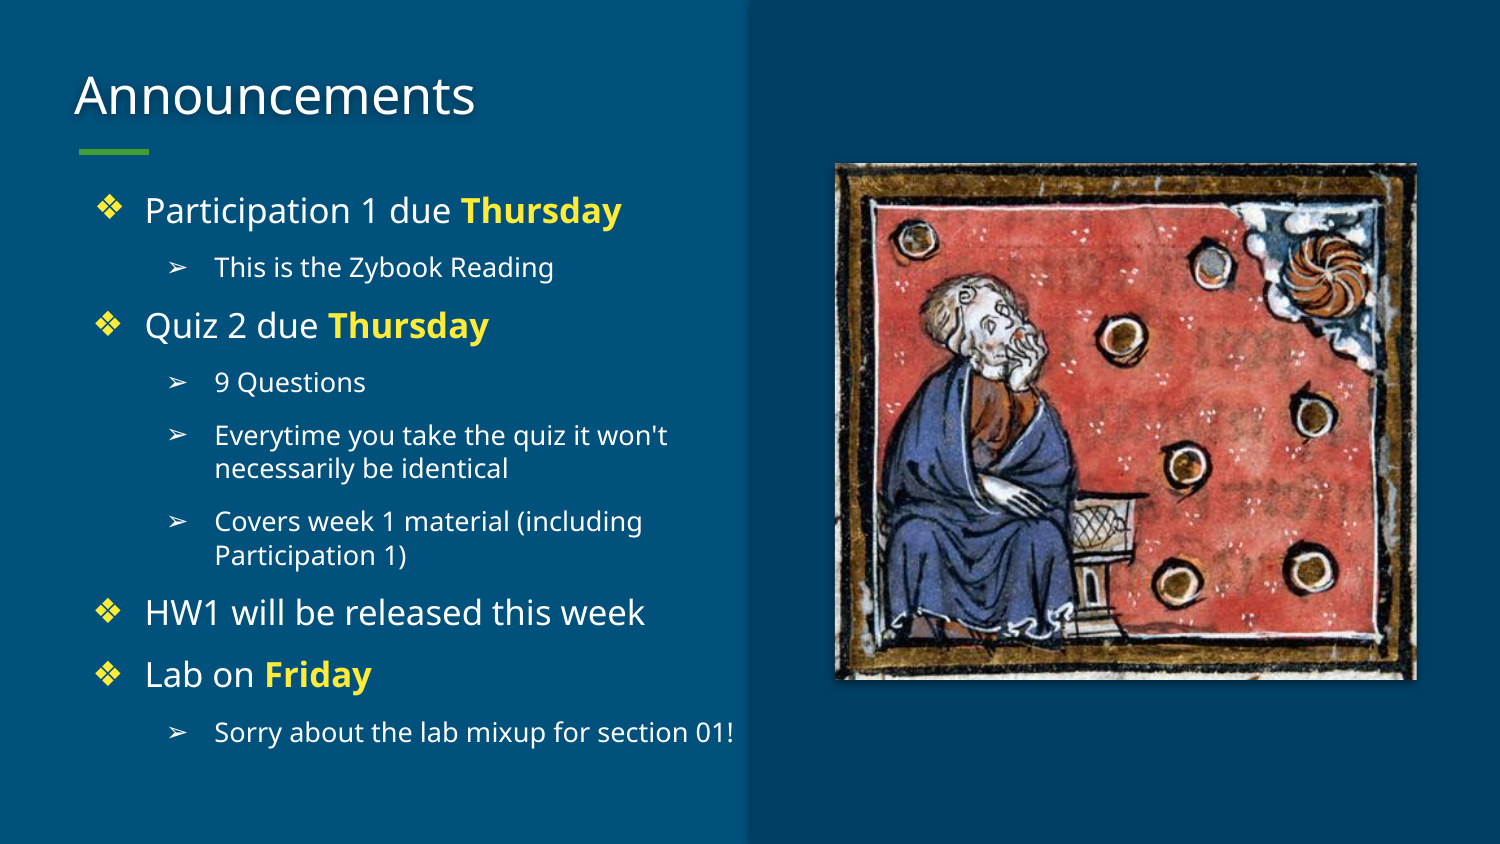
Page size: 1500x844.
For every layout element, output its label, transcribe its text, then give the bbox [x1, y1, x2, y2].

picture [834, 163, 1417, 680]
list Participation 1 due Thursday This is the Zybook Reading Quiz 2 due Thursday 9 Questions Everytime you take the quiz it won't necessarily be identical Covers week 1 material (including Participation 1) HW1 will be released this week Lab on Friday Sorry about the lab mixup for section 01! [63, 183, 752, 791]
title Announcements [63, 39, 1437, 152]
